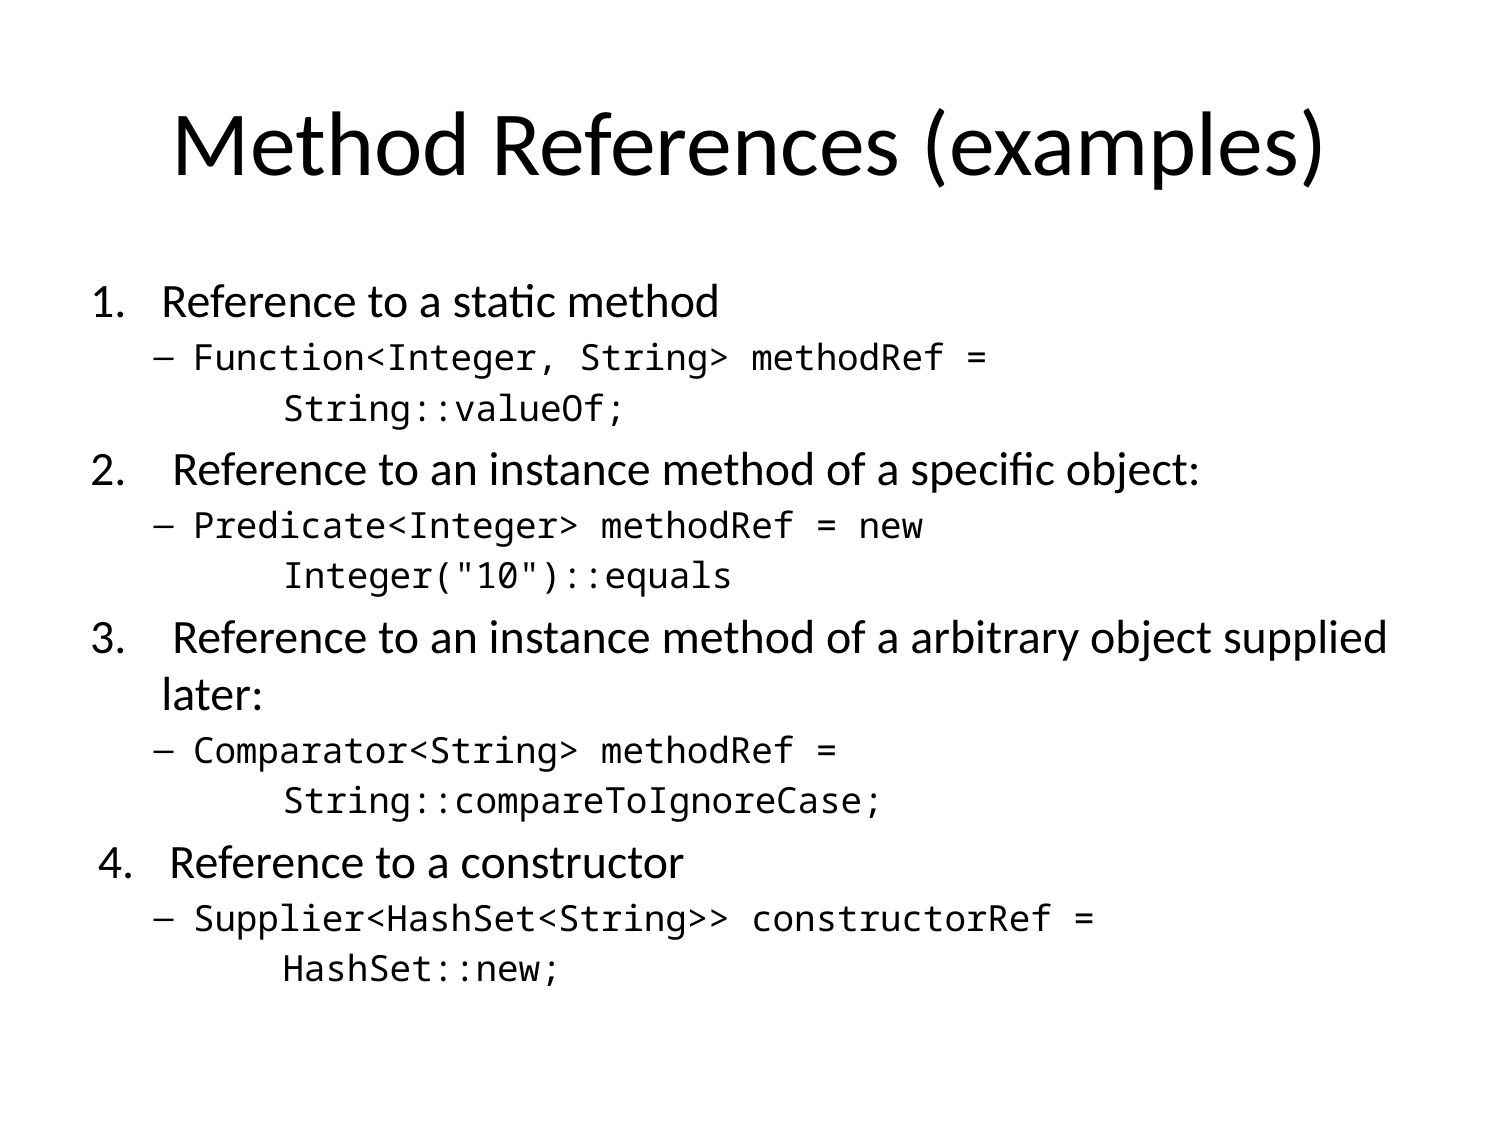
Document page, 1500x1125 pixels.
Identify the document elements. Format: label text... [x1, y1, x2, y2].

title Method References (examples) [75, 45, 1425, 233]
list Reference to a static method Function<Integer, String> methodRef = String::valueOf; Reference to an instance method of a specific object: Predicate<Integer> methodRef = new Integer("10")::equals Reference to an instance method of a arbitrary object supplied later: Comparator<String> methodRef = String::compareToIgnoreCase; Reference to a constructor Supplier<HashSet<String>> constructorRef = HashSet::new; [75, 262, 1425, 1005]
